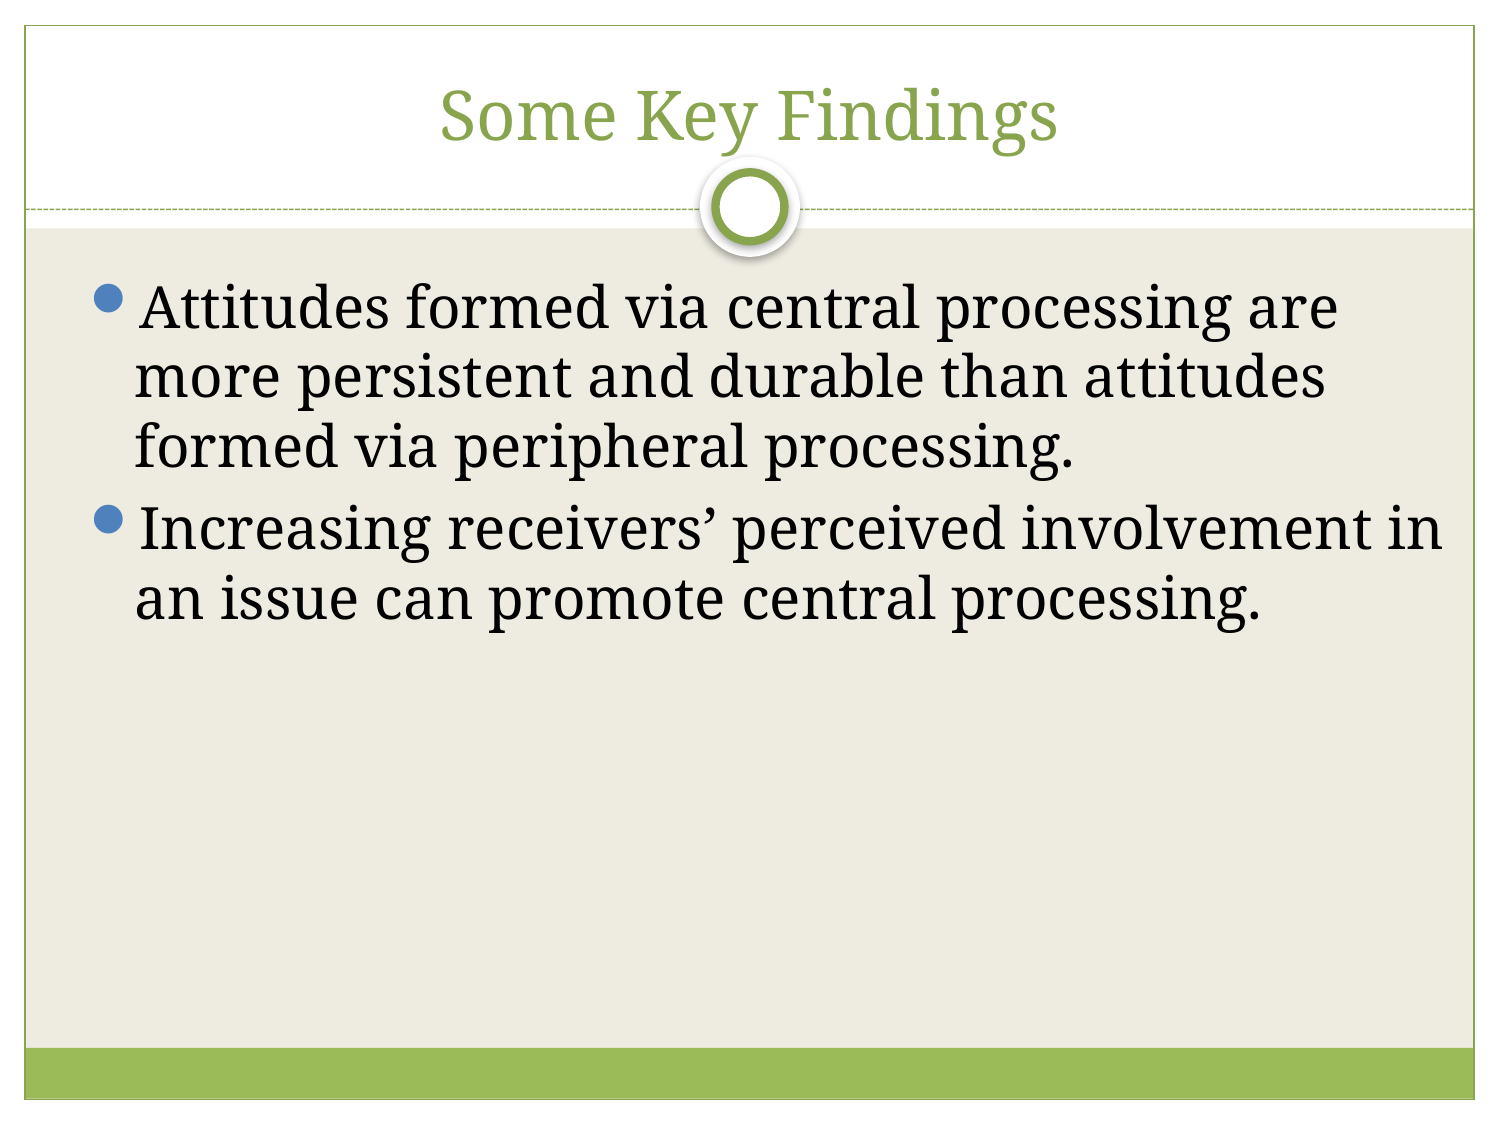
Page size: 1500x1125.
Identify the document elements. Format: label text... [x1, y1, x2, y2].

list Attitudes formed via central processing are more persistent and durable than attitudes formed via peripheral processing. Increasing receivers’ perceived involvement in an issue can promote central processing. [75, 262, 1470, 1013]
title Some Key Findings [49, 37, 1450, 162]
